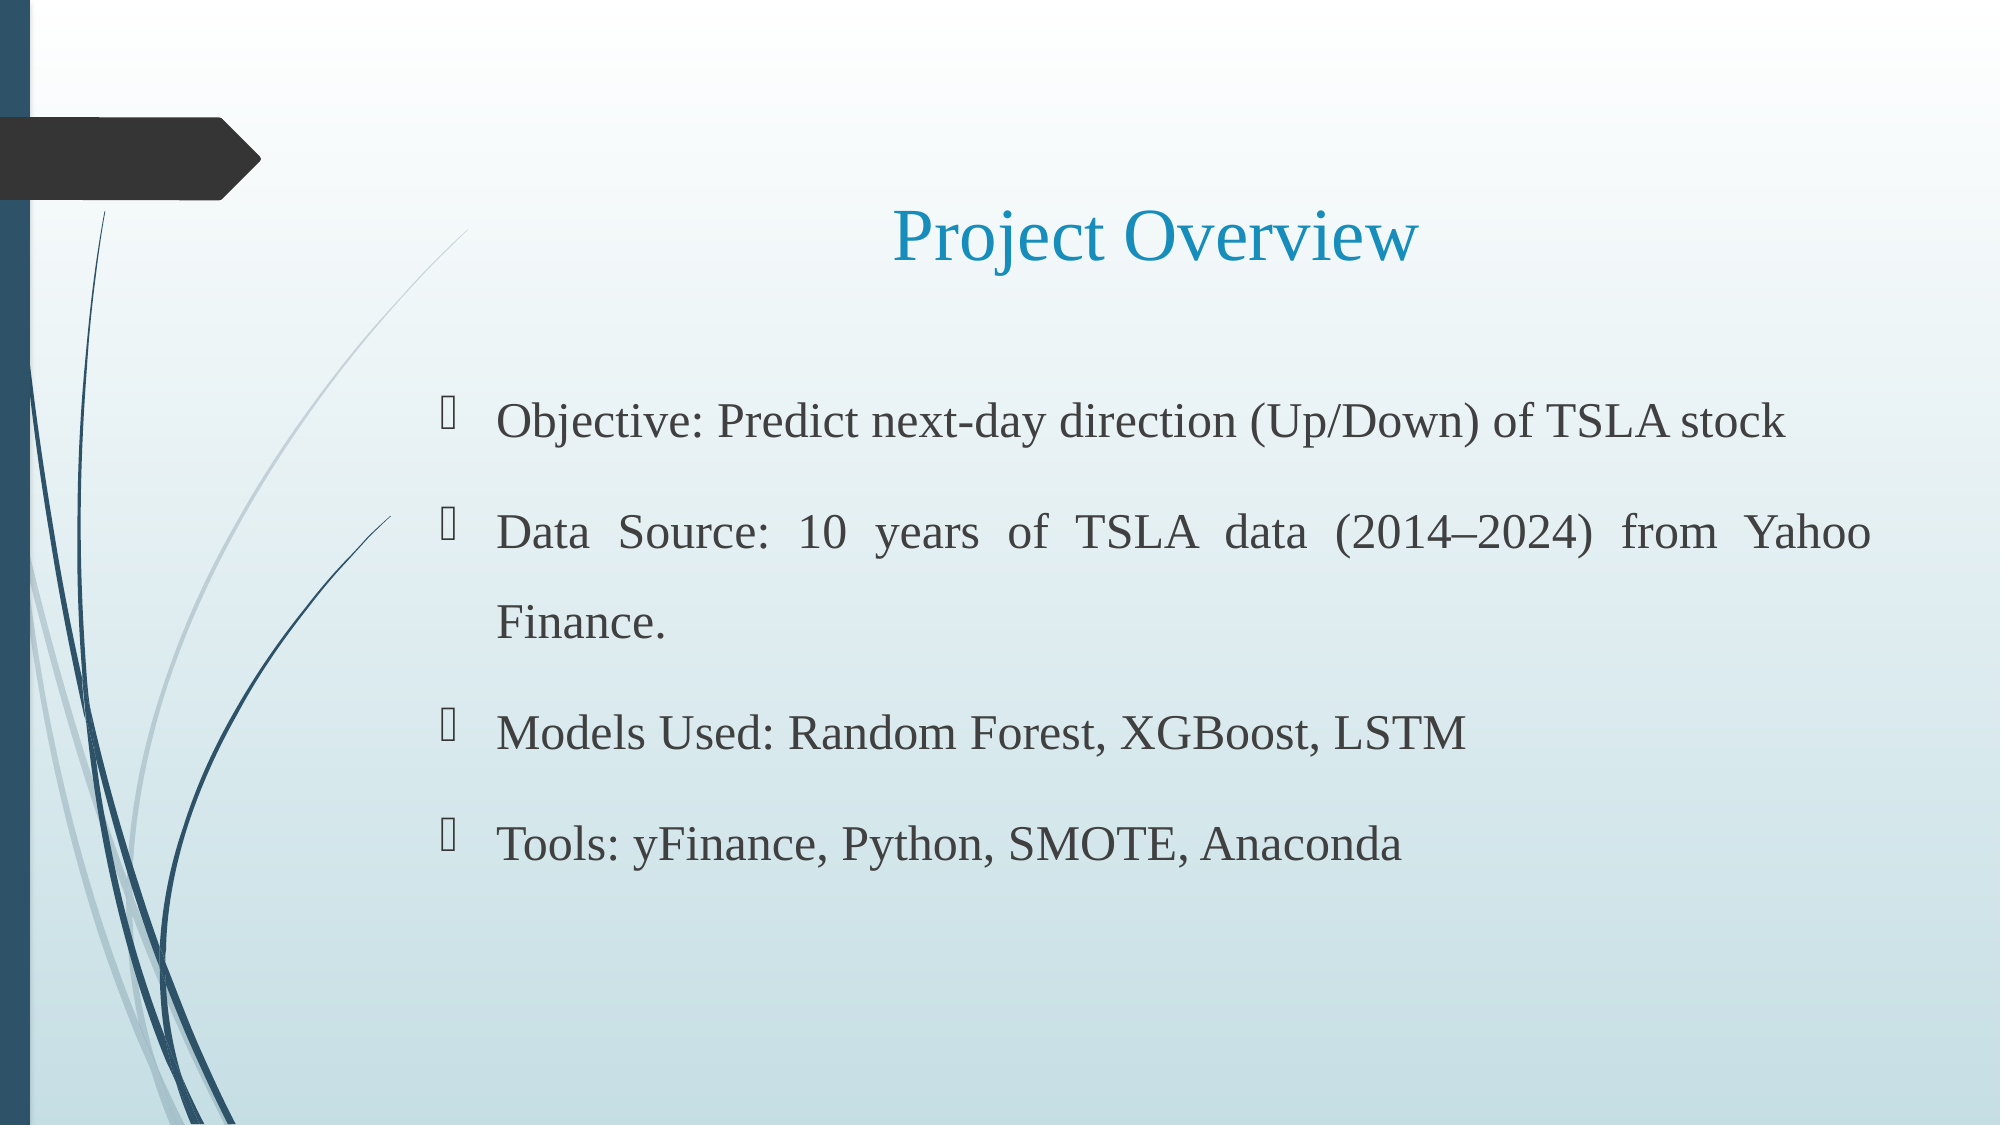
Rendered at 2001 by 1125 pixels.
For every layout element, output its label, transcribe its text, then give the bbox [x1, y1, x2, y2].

title Project Overview [425, 102, 1888, 313]
list Objective: Predict next-day direction (Up/Down) of TSLA stock Data Source: 10 years of TSLA data (2014–2024) from Yahoo Finance. Models Used: Random Forest, XGBoost, LSTM Tools: yFinance, Python, SMOTE, Anaconda [424, 350, 1888, 970]
